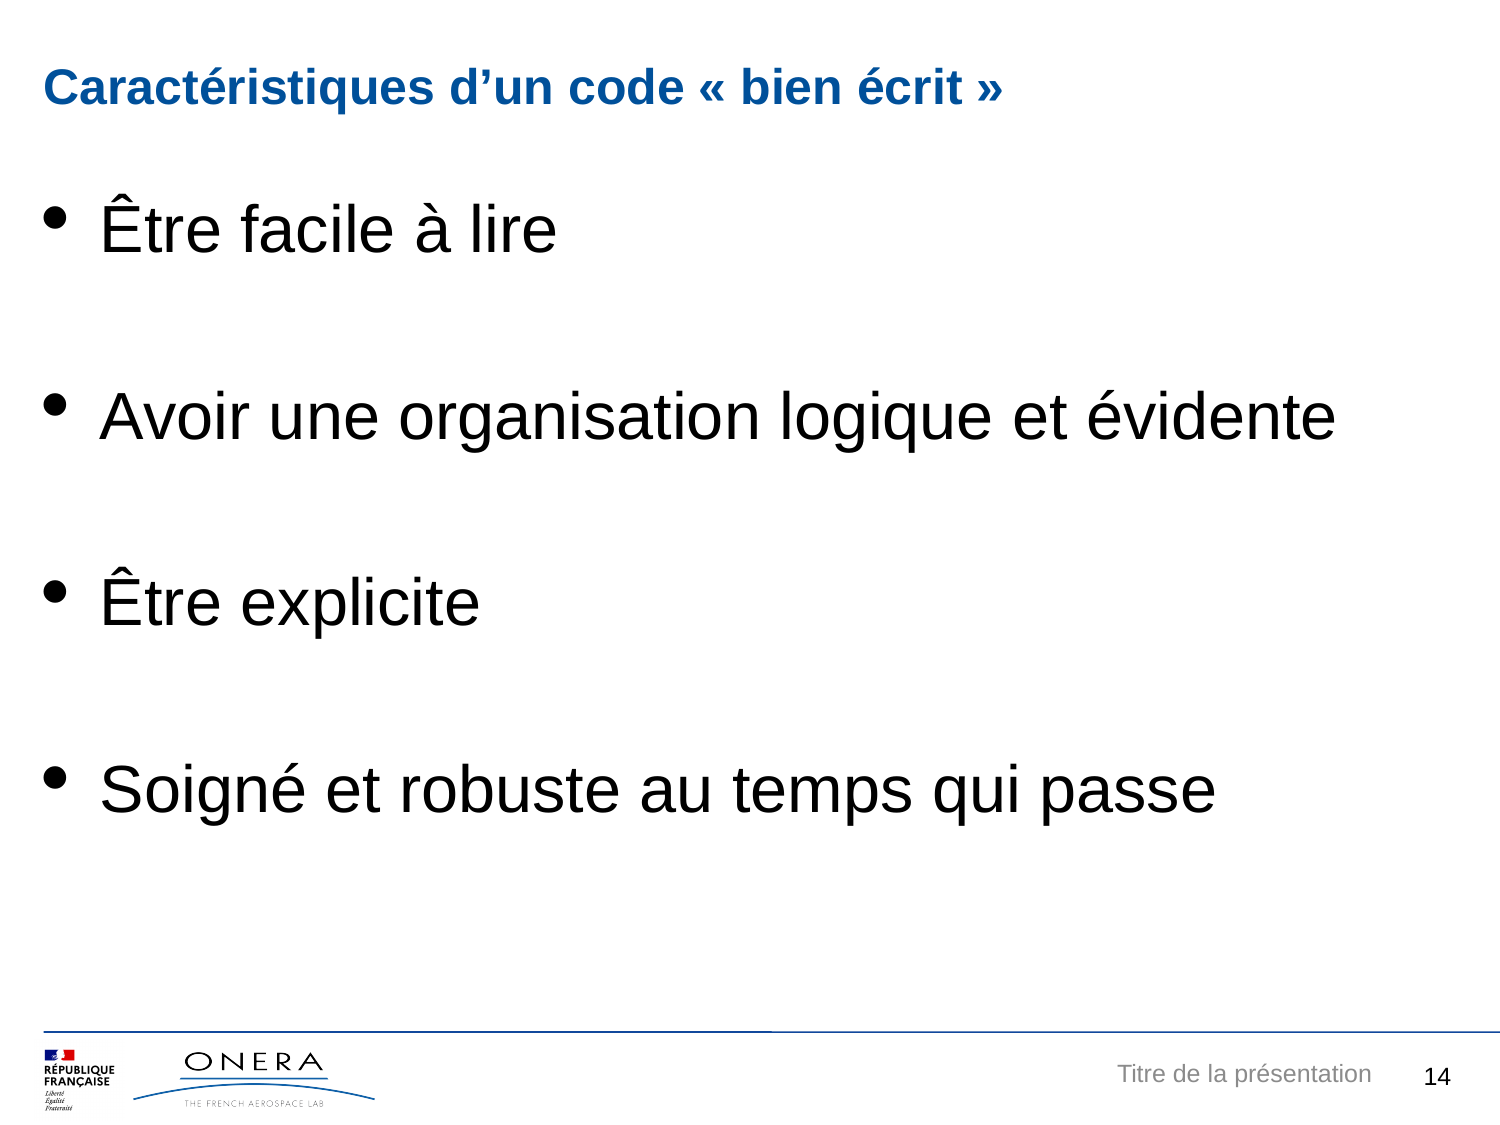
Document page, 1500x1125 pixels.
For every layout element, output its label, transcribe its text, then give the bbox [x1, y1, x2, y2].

picture [133, 1052, 375, 1107]
text_box Caractéristiques d’un code « bien écrit » [43, 0, 1486, 169]
text_box Être facile à lire Avoir une organisation logique et évidente Être explicite Soigné et robuste au temps qui passe [43, 185, 1410, 861]
text_box Titre de la présentation [466, 1042, 1388, 1103]
picture [34, 1039, 125, 1121]
text_box 8 [1374, 1025, 1500, 1125]
